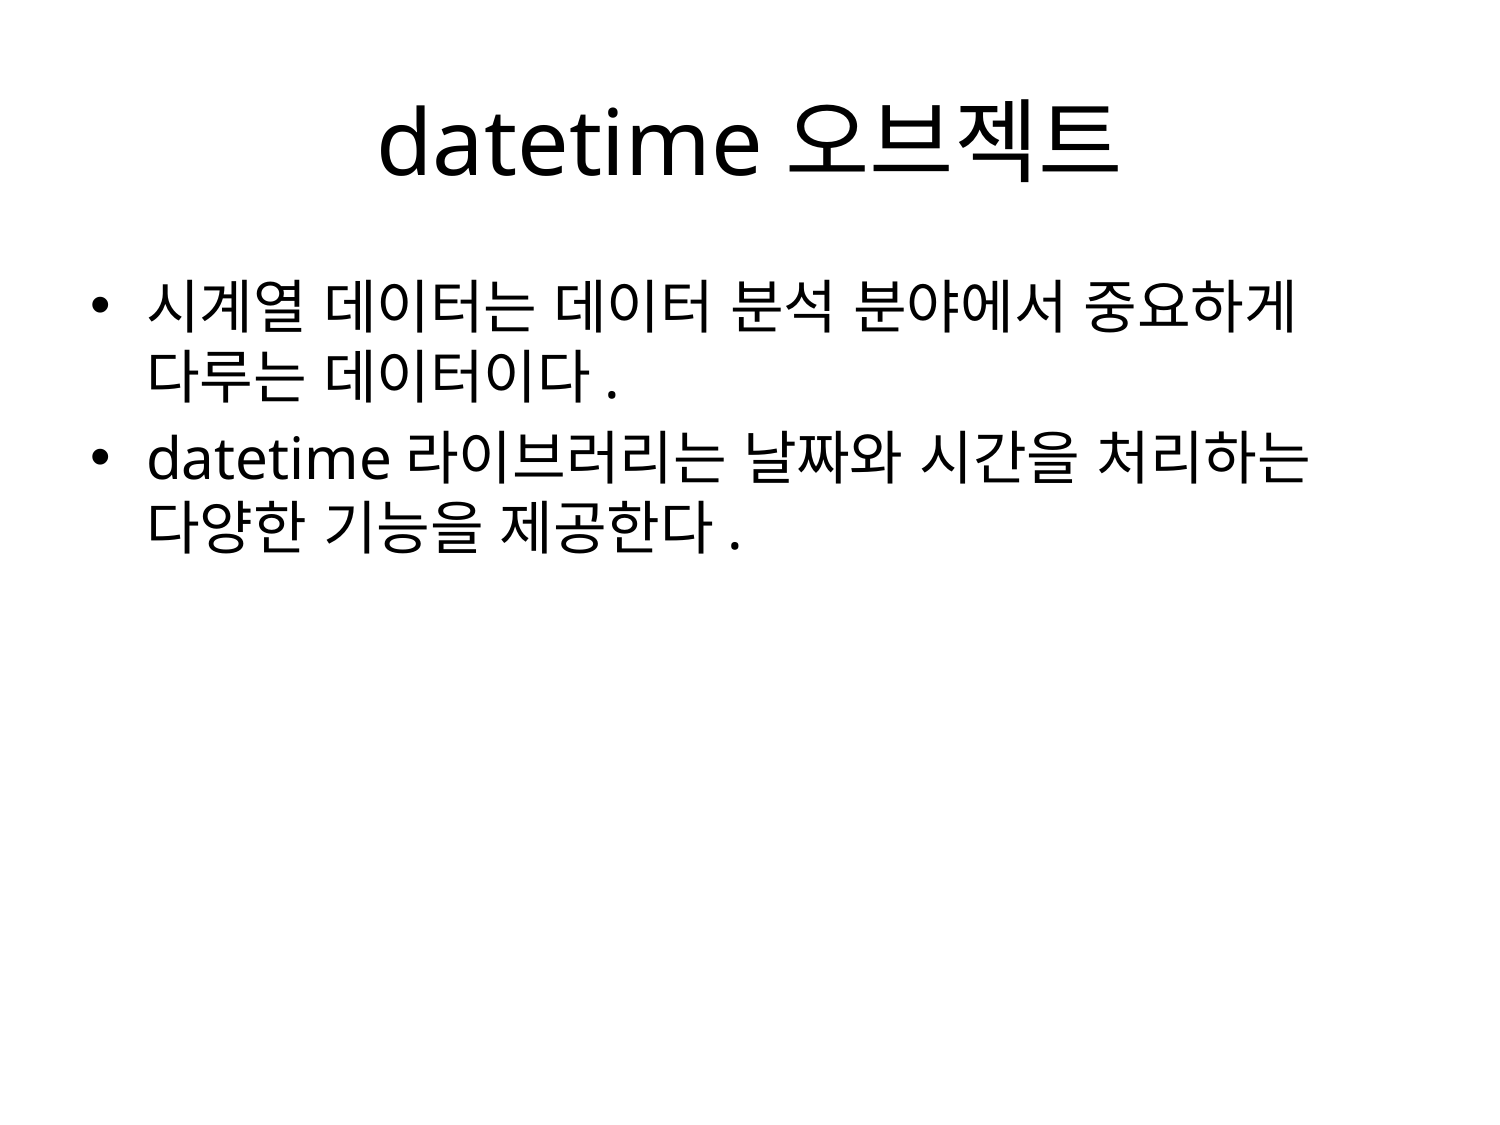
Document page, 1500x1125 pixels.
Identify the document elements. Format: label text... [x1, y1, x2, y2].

title datetime오브젝트 [75, 45, 1425, 233]
list 시계열 데이터는 데이터 분석 분야에서 중요하게 다루는 데이터이다. datetime라이브러리는 날짜와 시간을 처리하는 다양한 기능을 제공한다. [75, 262, 1425, 1005]
